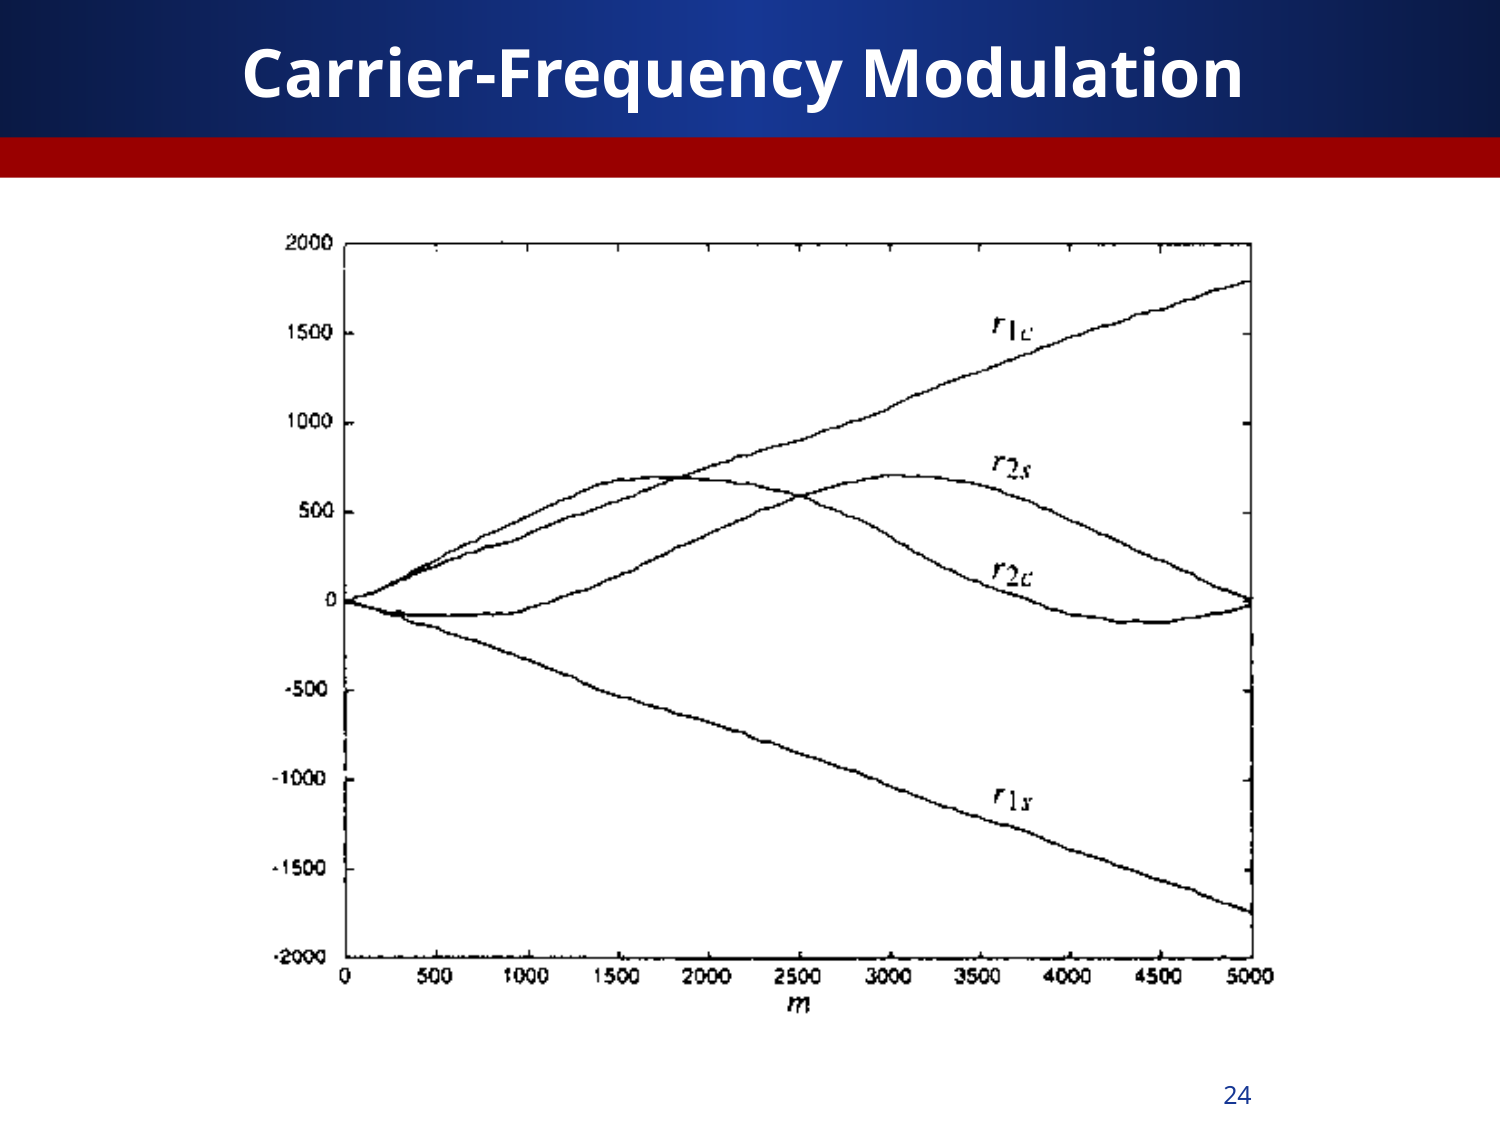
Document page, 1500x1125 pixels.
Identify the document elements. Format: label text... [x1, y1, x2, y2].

slide_number 24 [1062, 1072, 1413, 1125]
title Carrier-Frequency Modulation [50, 24, 1438, 118]
picture [253, 195, 1321, 1036]
